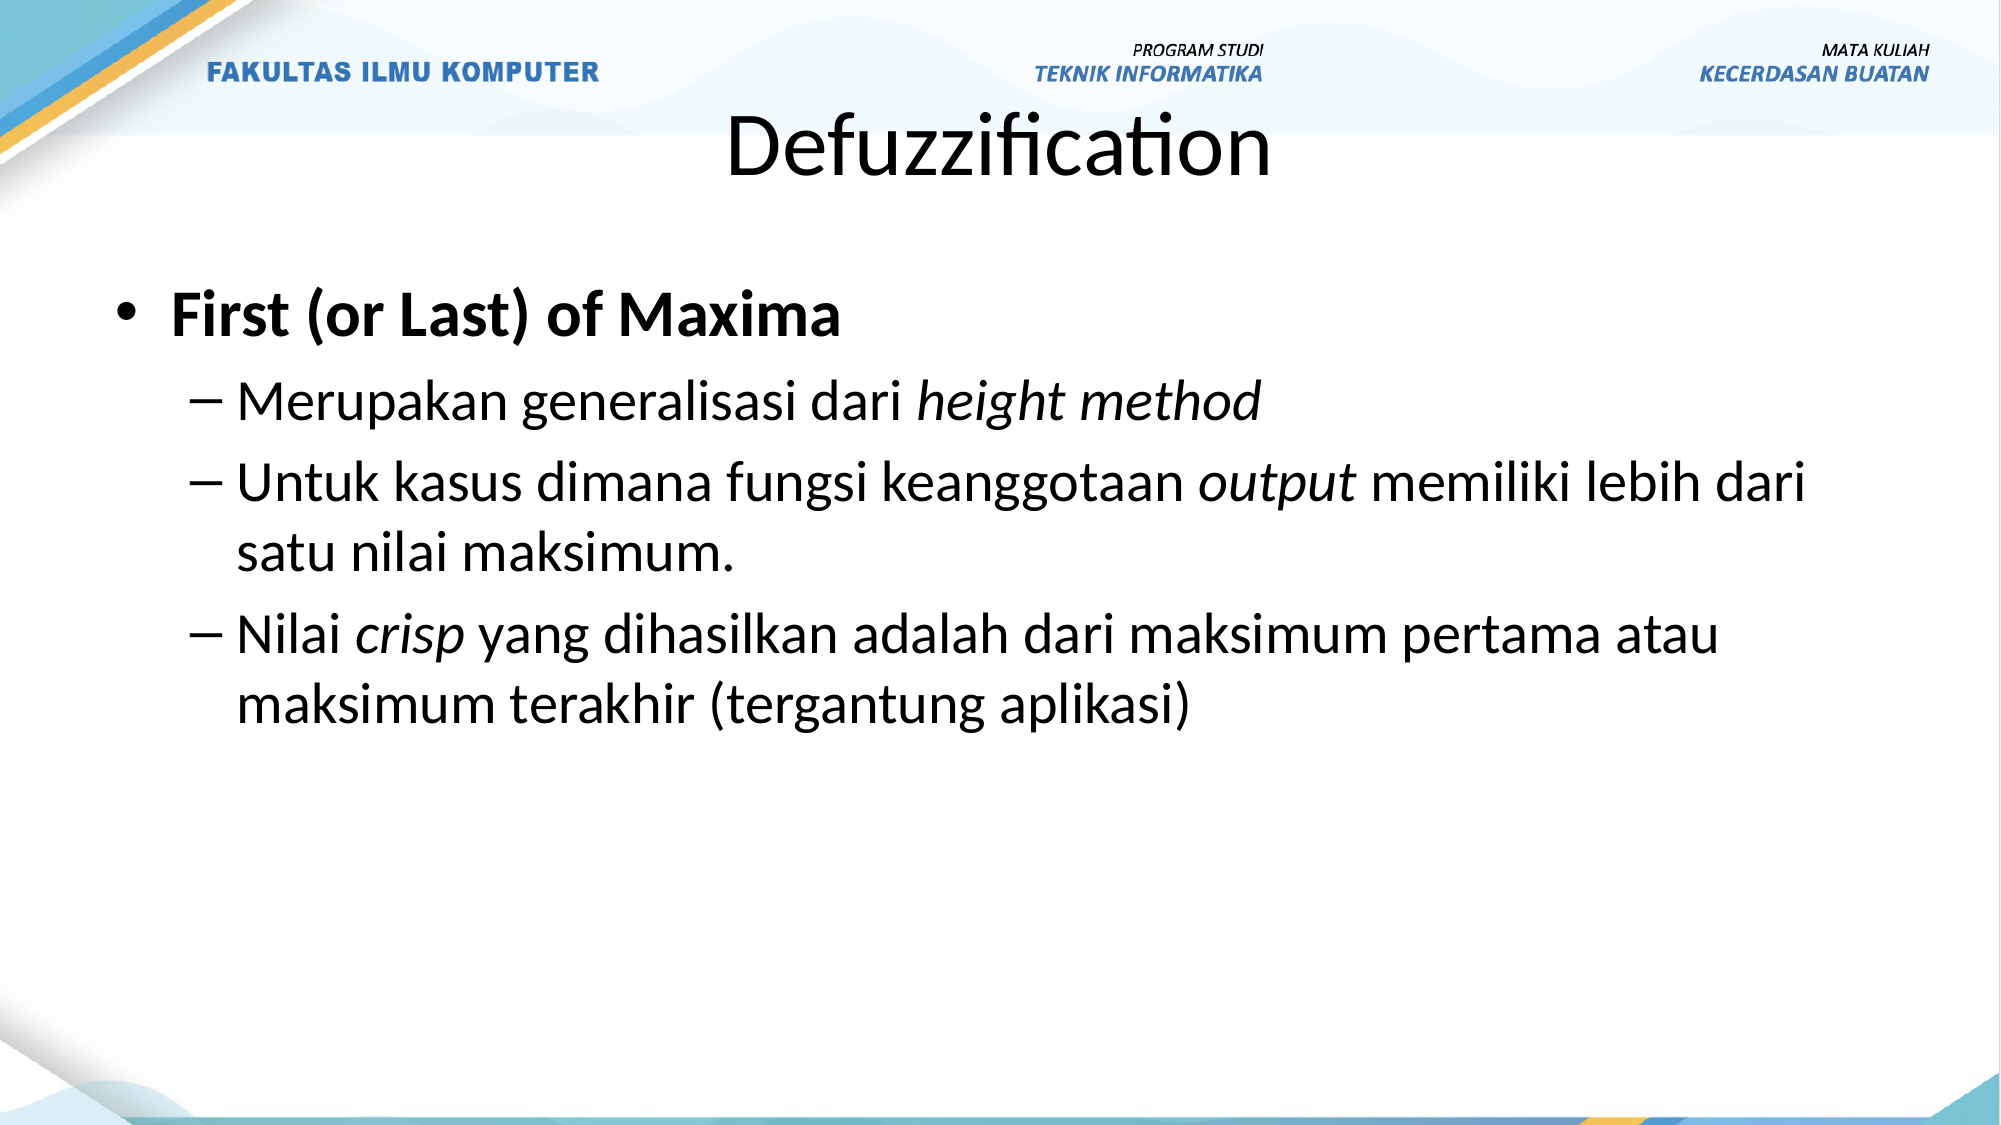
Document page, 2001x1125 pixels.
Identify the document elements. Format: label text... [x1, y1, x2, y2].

picture [0, 0, 2001, 1125]
list First (or Last) of Maxima Merupakan generalisasi dari height method Untuk kasus dimana fungsi keanggotaan output memiliki lebih dari satu nilai maksimum. Nilai crisp yang dihasilkan adalah dari maksimum pertama atau maksimum terakhir (tergantung aplikasi) [99, 262, 1900, 1005]
title Defuzzification [99, 45, 1900, 233]
